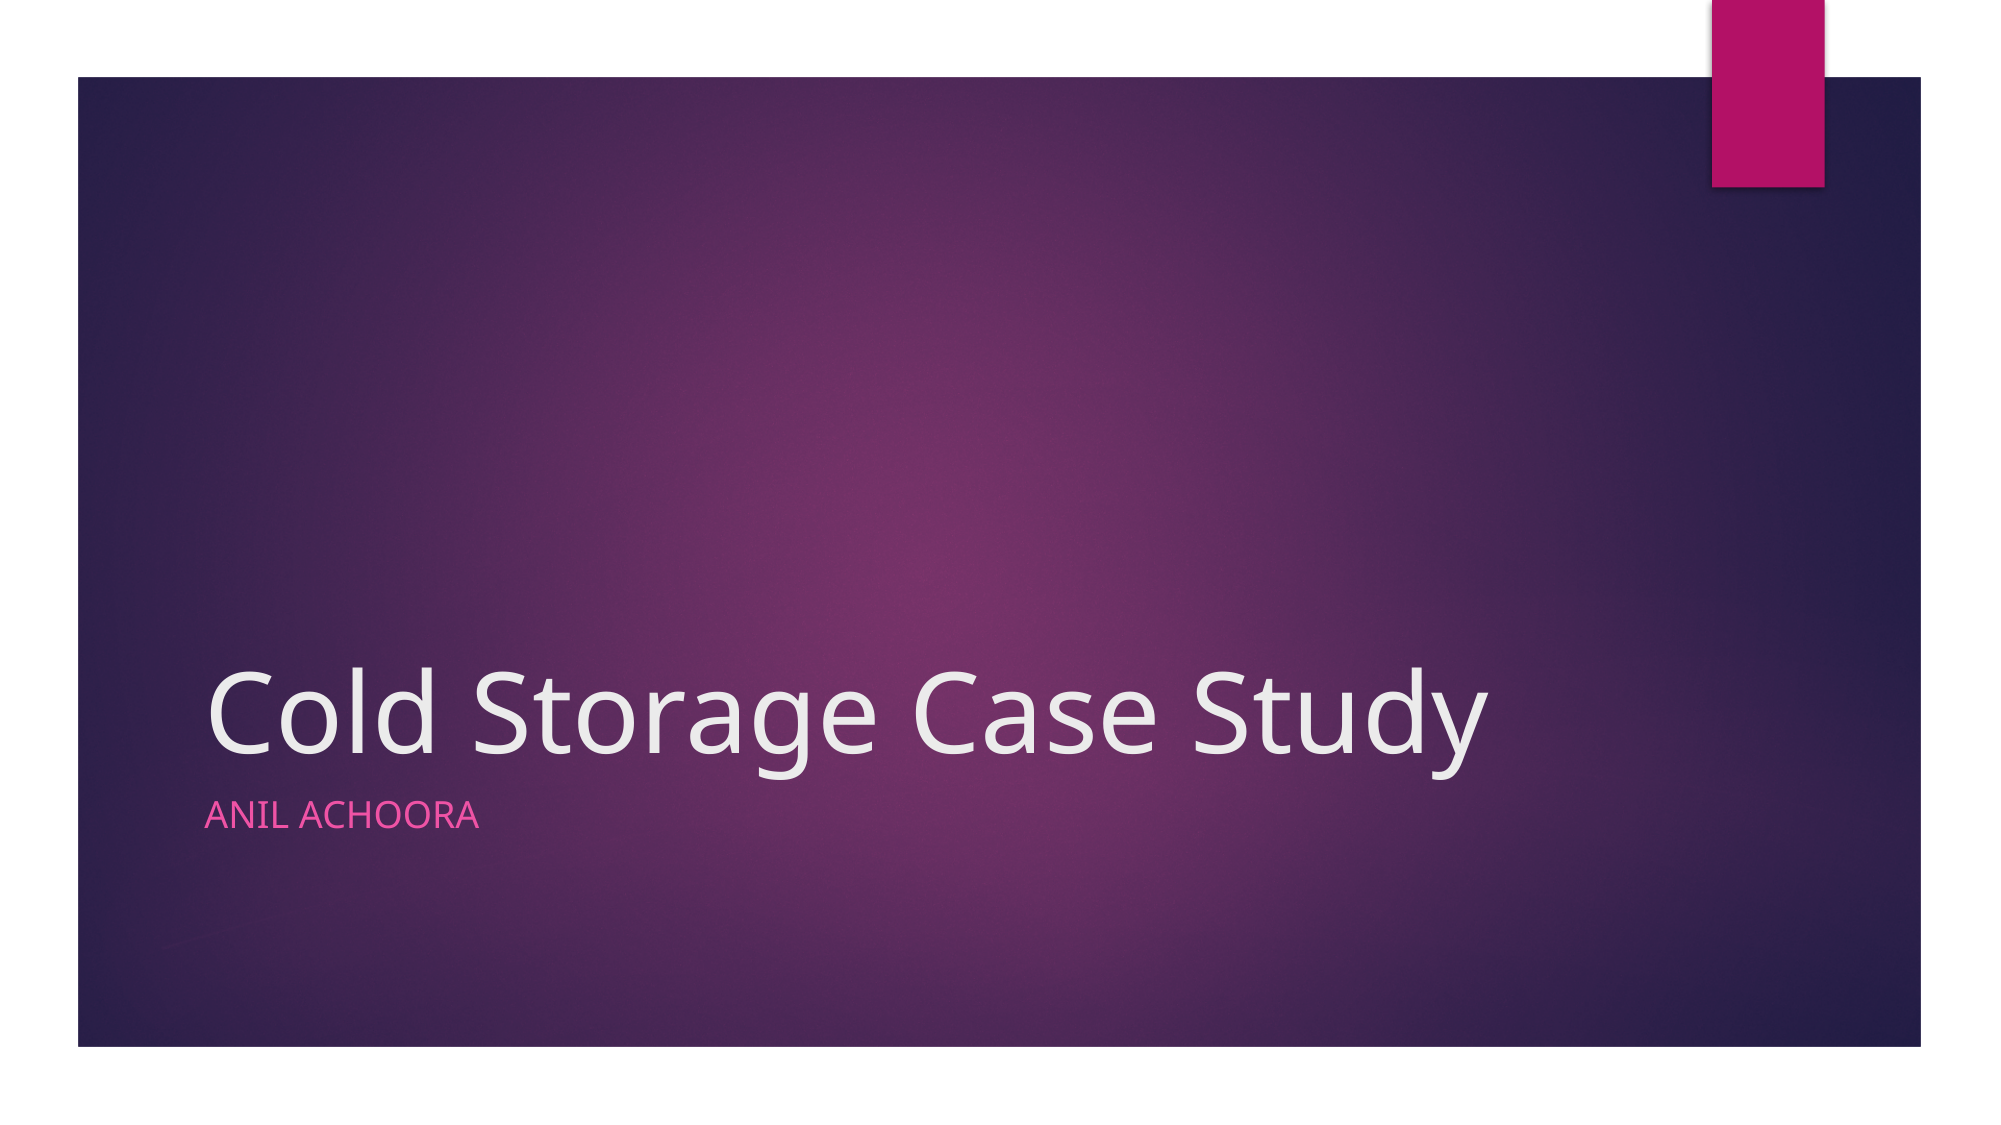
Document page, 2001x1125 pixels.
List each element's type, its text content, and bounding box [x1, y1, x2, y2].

title Cold Storage Case Study [189, 344, 1638, 783]
subtitle Anil ACHOORA [189, 783, 1638, 925]
